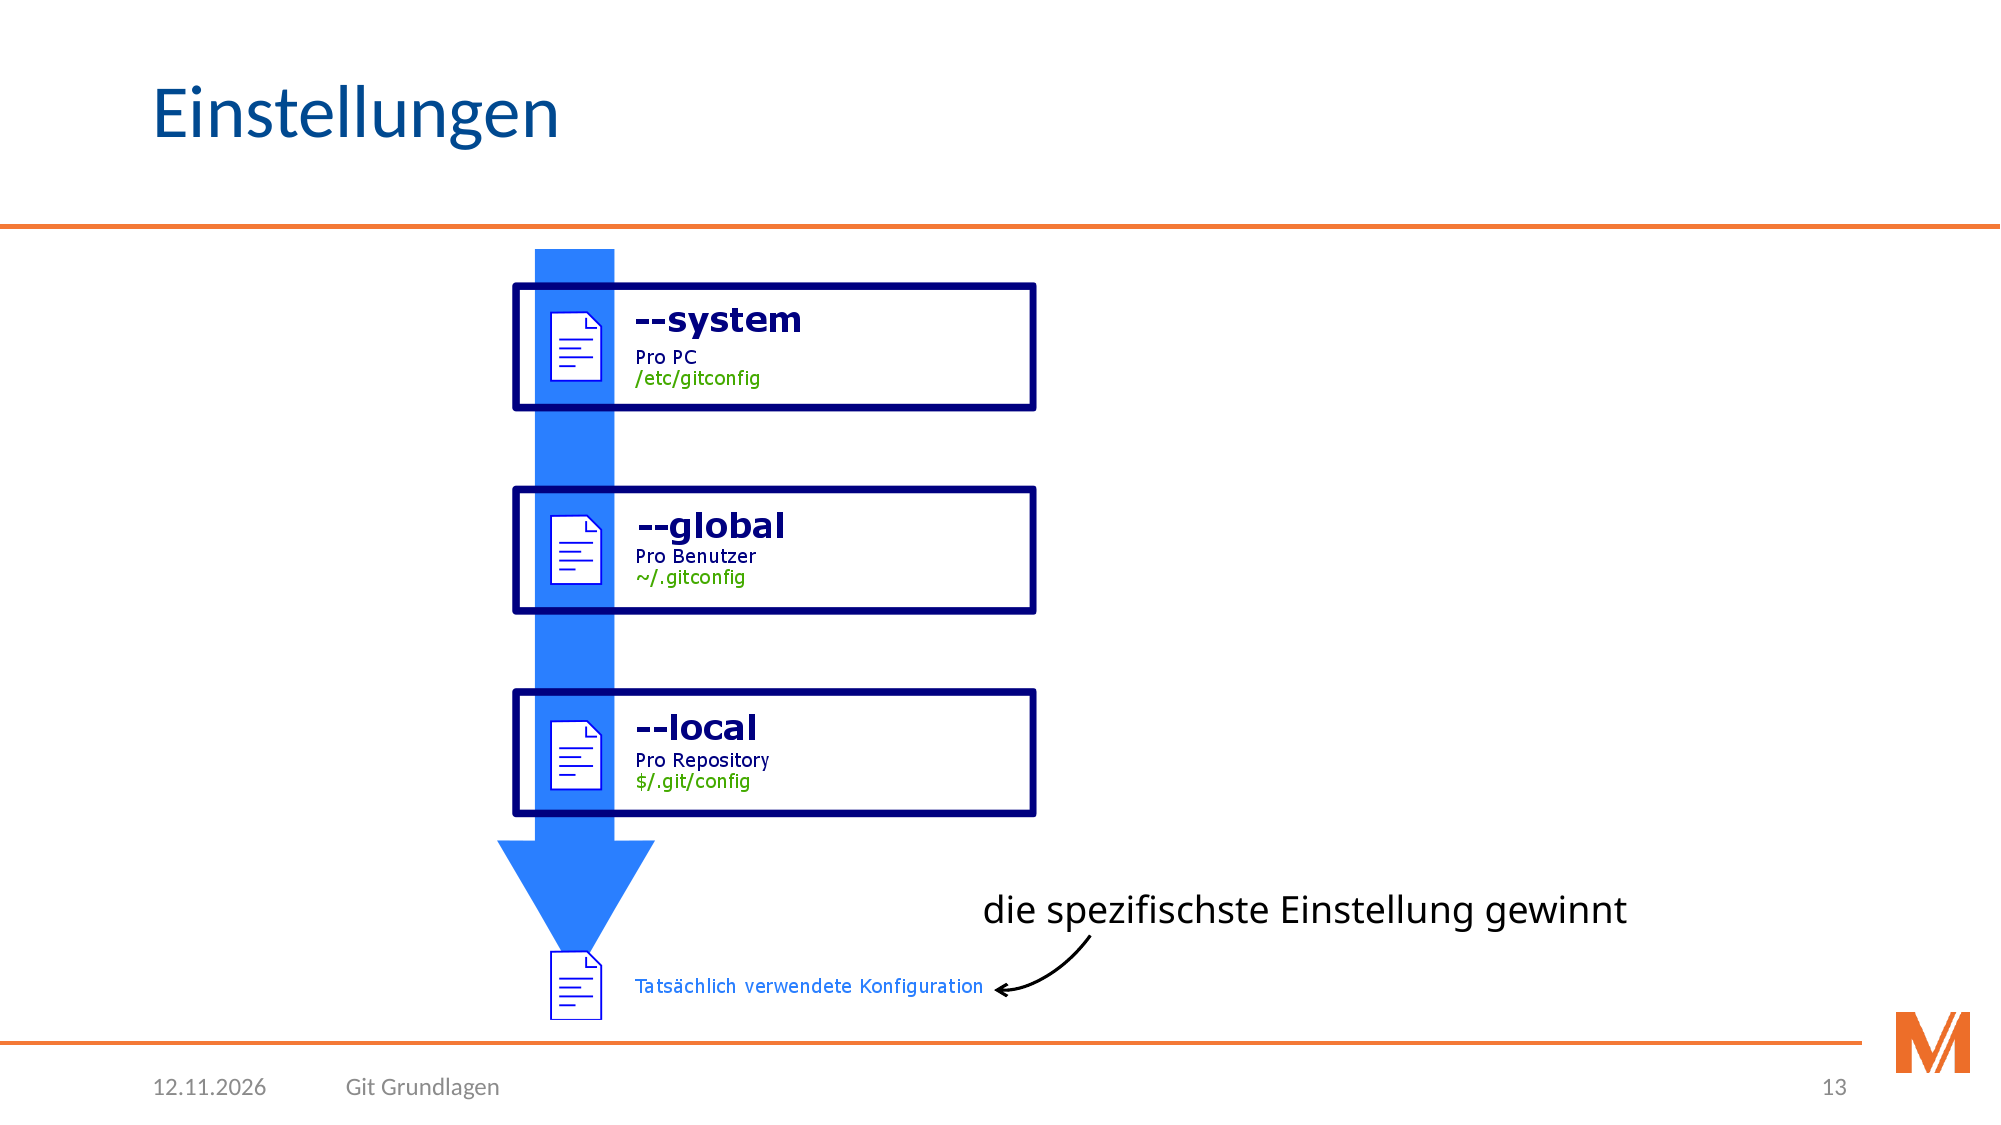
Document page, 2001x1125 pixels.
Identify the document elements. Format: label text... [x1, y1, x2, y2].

slide_number 13 [1743, 1055, 1863, 1116]
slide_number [137, 1055, 313, 1116]
picture [497, 249, 1037, 1020]
footer Git Grundlagen [330, 1055, 1721, 1116]
picture [1896, 1012, 1970, 1073]
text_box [977, 813, 1575, 1005]
title Einstellungen [137, 24, 1863, 203]
